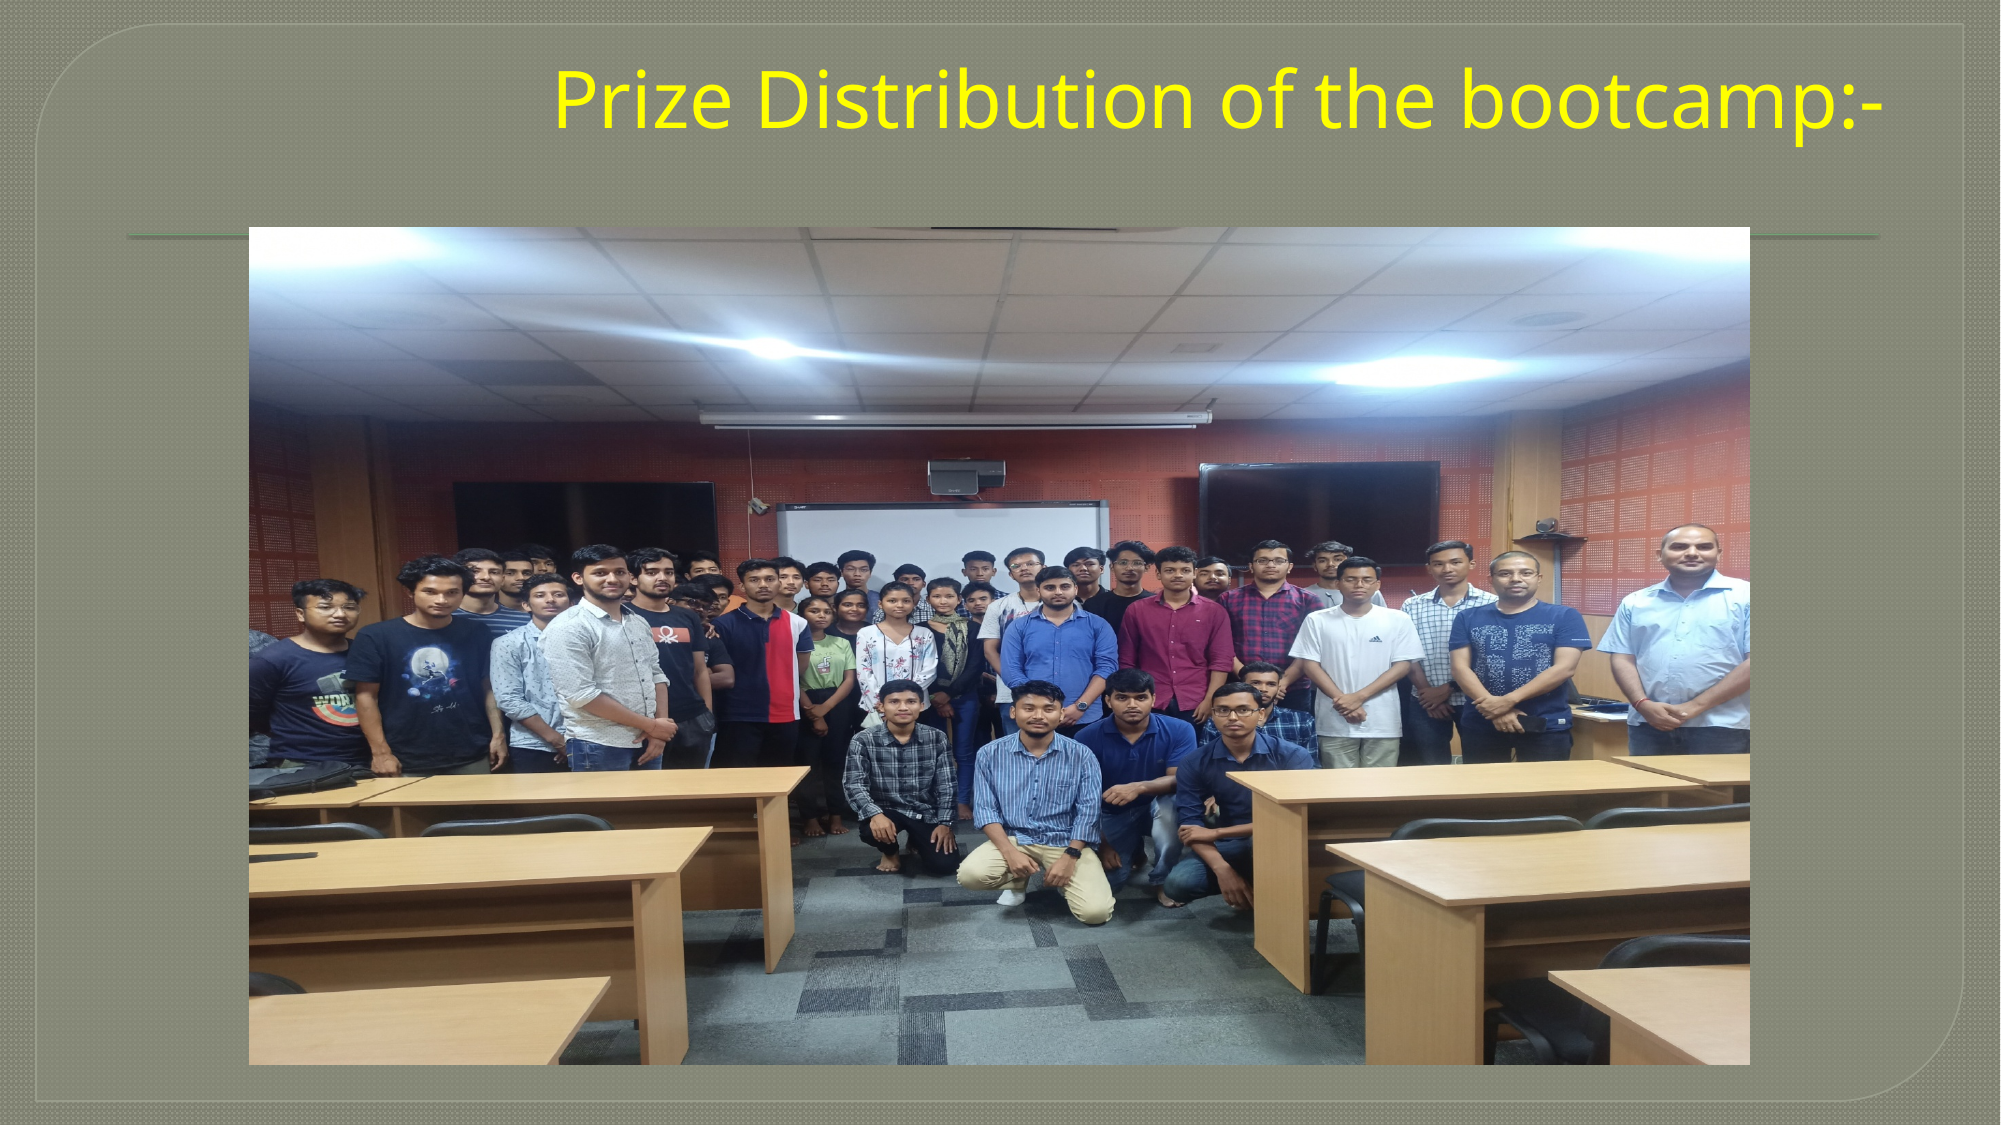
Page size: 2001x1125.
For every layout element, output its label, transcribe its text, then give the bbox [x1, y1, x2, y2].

title Prize Distribution of the bootcamp:- [99, 41, 1900, 153]
picture [249, 226, 1751, 1066]
